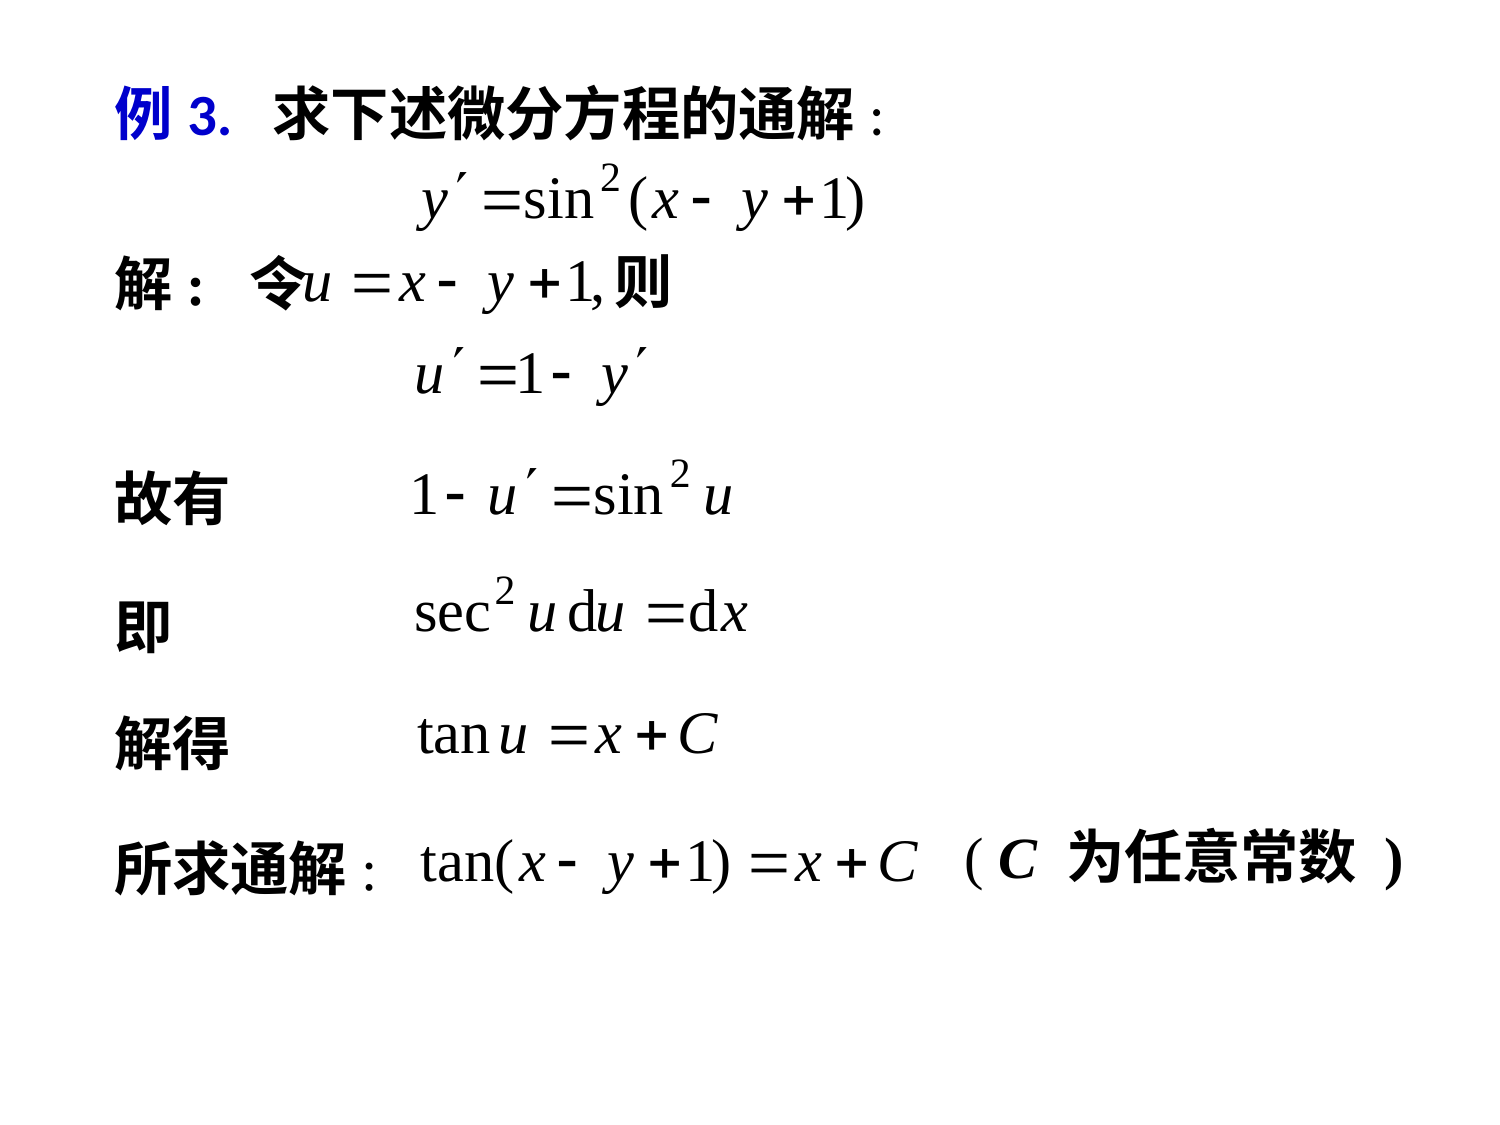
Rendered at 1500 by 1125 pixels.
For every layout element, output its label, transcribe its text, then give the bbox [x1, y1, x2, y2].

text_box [412, 449, 739, 522]
text_box 则 [600, 246, 788, 323]
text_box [412, 153, 887, 238]
text_box 故有 [99, 454, 325, 540]
text_box 所求通解: [99, 825, 463, 910]
text_box ( C 为任意常数 ) [950, 812, 1425, 898]
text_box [412, 707, 724, 761]
text_box 即 [99, 582, 325, 668]
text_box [412, 566, 753, 651]
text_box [416, 833, 926, 901]
text_box 解得 [99, 699, 275, 785]
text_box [300, 254, 608, 320]
text_box 解: 令 [99, 239, 400, 325]
title 例3. 求下述微分方程的通解: [99, 62, 926, 163]
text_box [412, 343, 647, 413]
